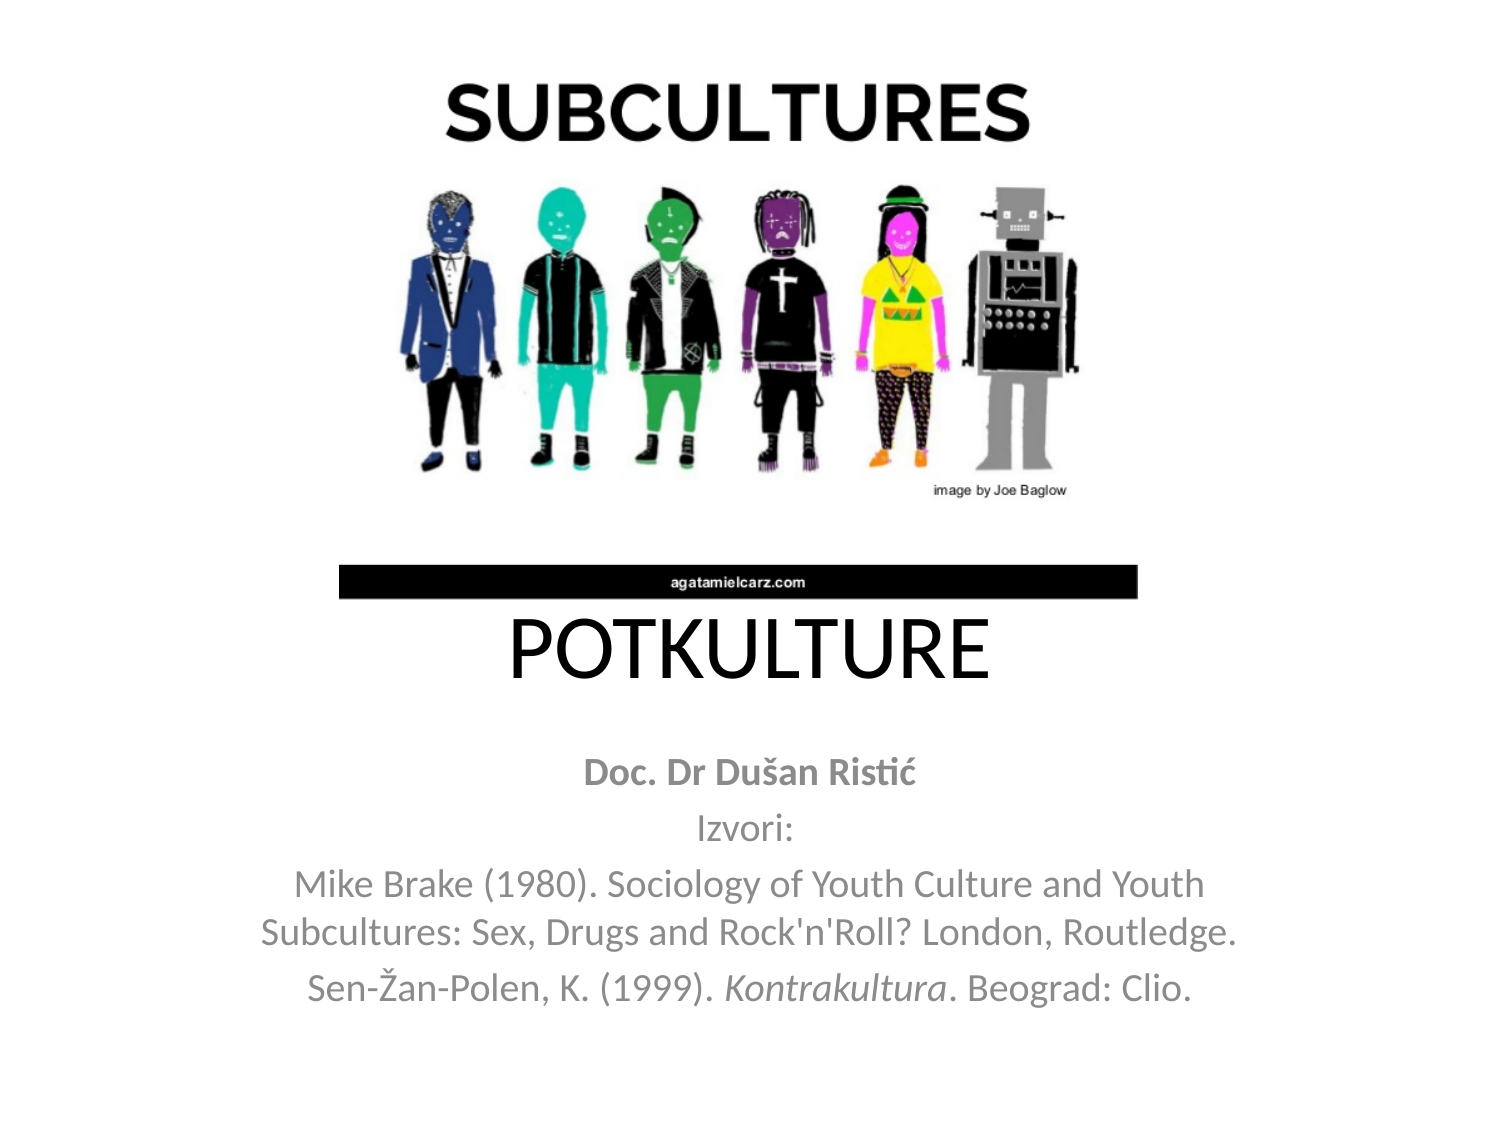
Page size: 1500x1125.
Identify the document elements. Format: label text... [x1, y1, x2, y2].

title POTKULTURE [112, 521, 1388, 763]
picture [339, 0, 1138, 601]
subtitle Doc. Dr Dušan Ristić Izvori: Mike Brake (1980). Sociology of Youth Culture and Youth Subcultures: Sex, Drugs and Rock'n'Roll? London, Routledge. Sen-Žan-Polen, K. (1999). Kontrakultura. Beograd: Clio. [225, 737, 1275, 1025]
